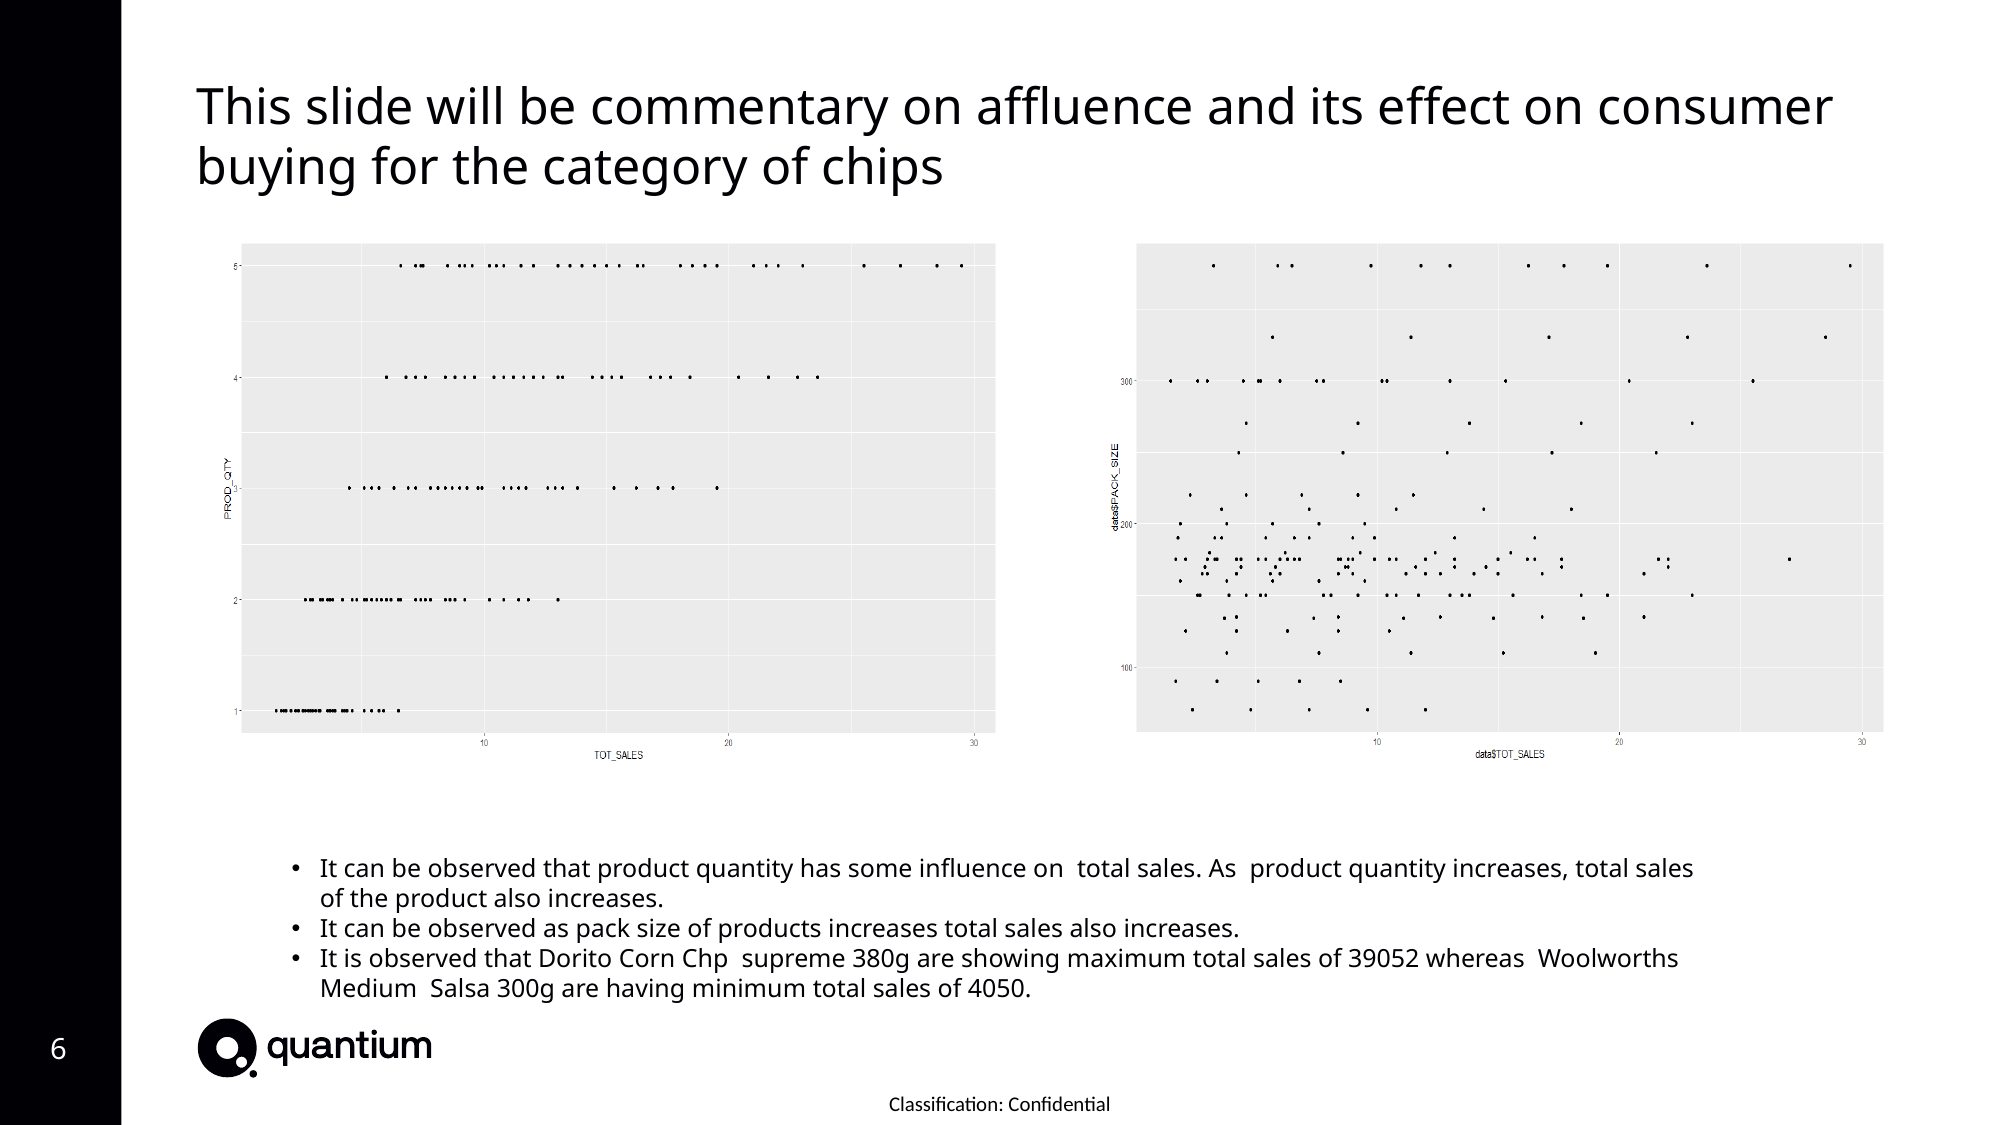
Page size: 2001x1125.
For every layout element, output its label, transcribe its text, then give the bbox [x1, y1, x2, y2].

picture [1106, 238, 1888, 765]
picture [219, 238, 1001, 766]
list This slide will be commentary on affluence and its effect on consumer buying for the category of chips [196, 74, 1916, 210]
text_box It can be observed that product quantity has some influence on total sales. As product quantity increases, total sales of the product also increases. It can be observed as pack size of products increases total sales also increases. It is observed that Dorito Corn Chp supreme 380g are showing maximum total sales of 39052 whereas Woolworths Medium Salsa 300g are having minimum total sales of 4050. [291, 852, 1709, 1051]
